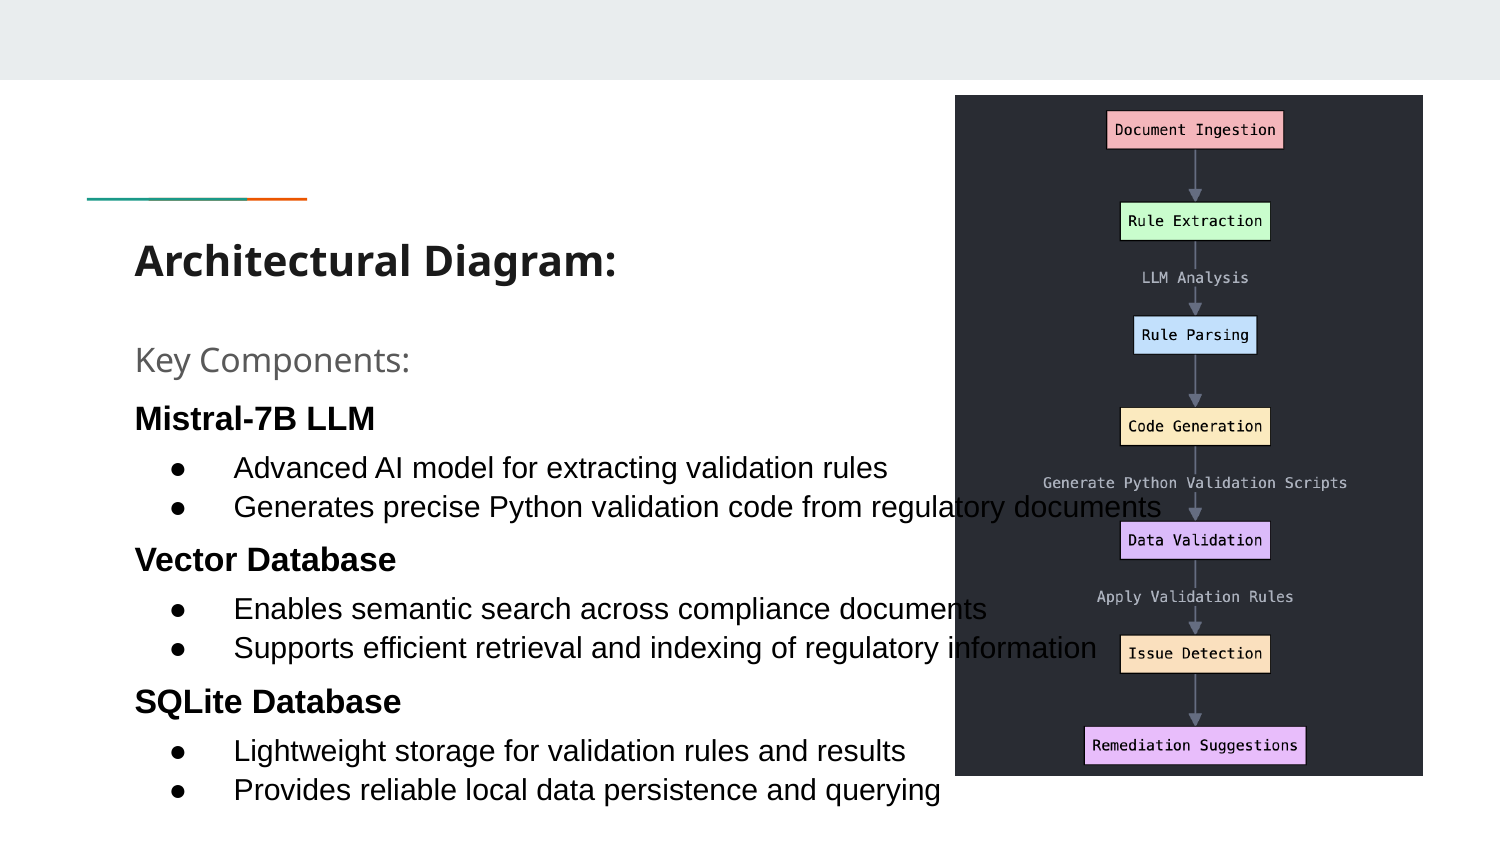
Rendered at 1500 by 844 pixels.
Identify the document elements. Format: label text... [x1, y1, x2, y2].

title Architectural Diagram: [119, 216, 950, 305]
list Key Components: Mistral-7B LLM Advanced AI model for extracting validation rules Generates precise Python validation code from regulatory documents Vector Database Enables semantic search across compliance documents Supports efficient retrieval and indexing of regulatory information SQLite Database Lightweight storage for validation rules and results Provides reliable local data persistence and querying [119, 314, 1240, 829]
picture [955, 95, 1423, 776]
